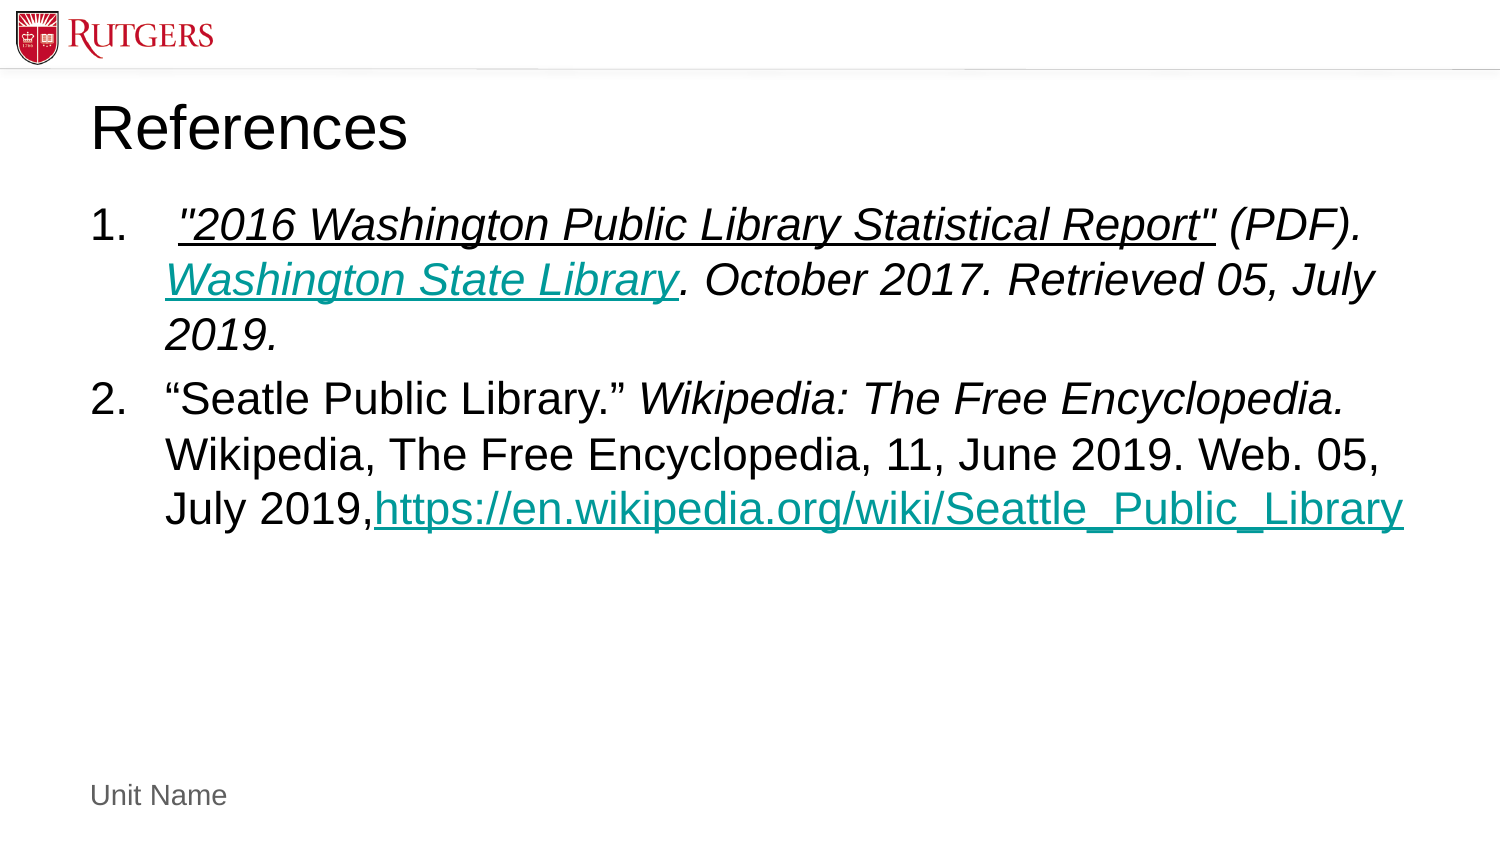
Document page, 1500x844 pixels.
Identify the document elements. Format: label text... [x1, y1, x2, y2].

picture [16, 11, 213, 65]
list "2016 Washington Public Library Statistical Report" (PDF). Washington State Library. October 2017. Retrieved 05, July 2019. “Seatle Public Library.” Wikipedia: The Free Encyclopedia. Wikipedia, The Free Encyclopedia, 11, June 2019. Web. 05, July 2019,https://en.wikipedia.org/wiki/Seattle_Public_Library [75, 187, 1425, 746]
title References [75, 75, 1425, 175]
